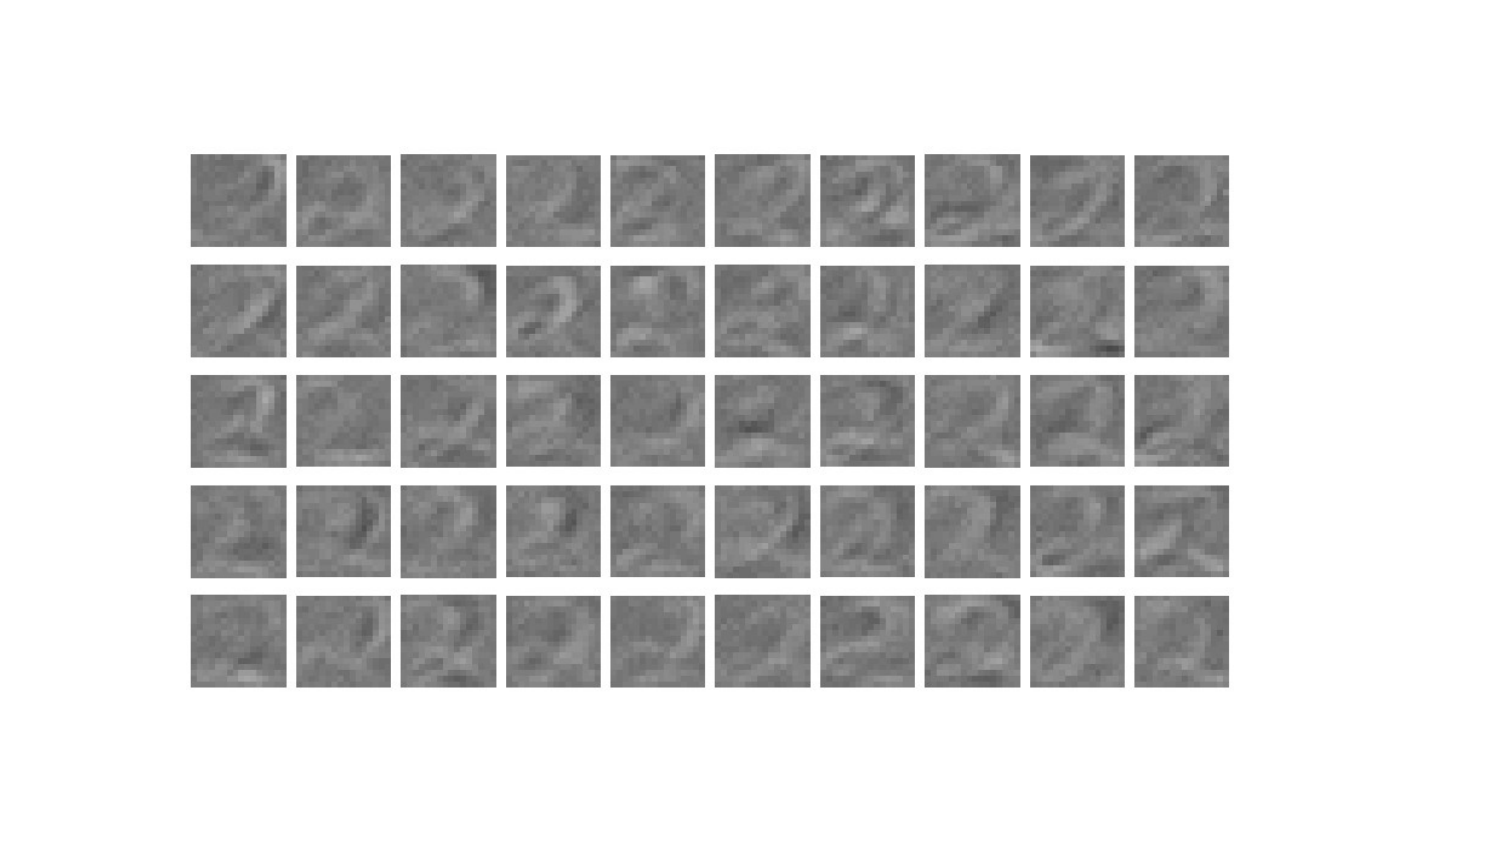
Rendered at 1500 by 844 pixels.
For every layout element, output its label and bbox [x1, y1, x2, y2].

picture [185, 146, 1234, 697]
